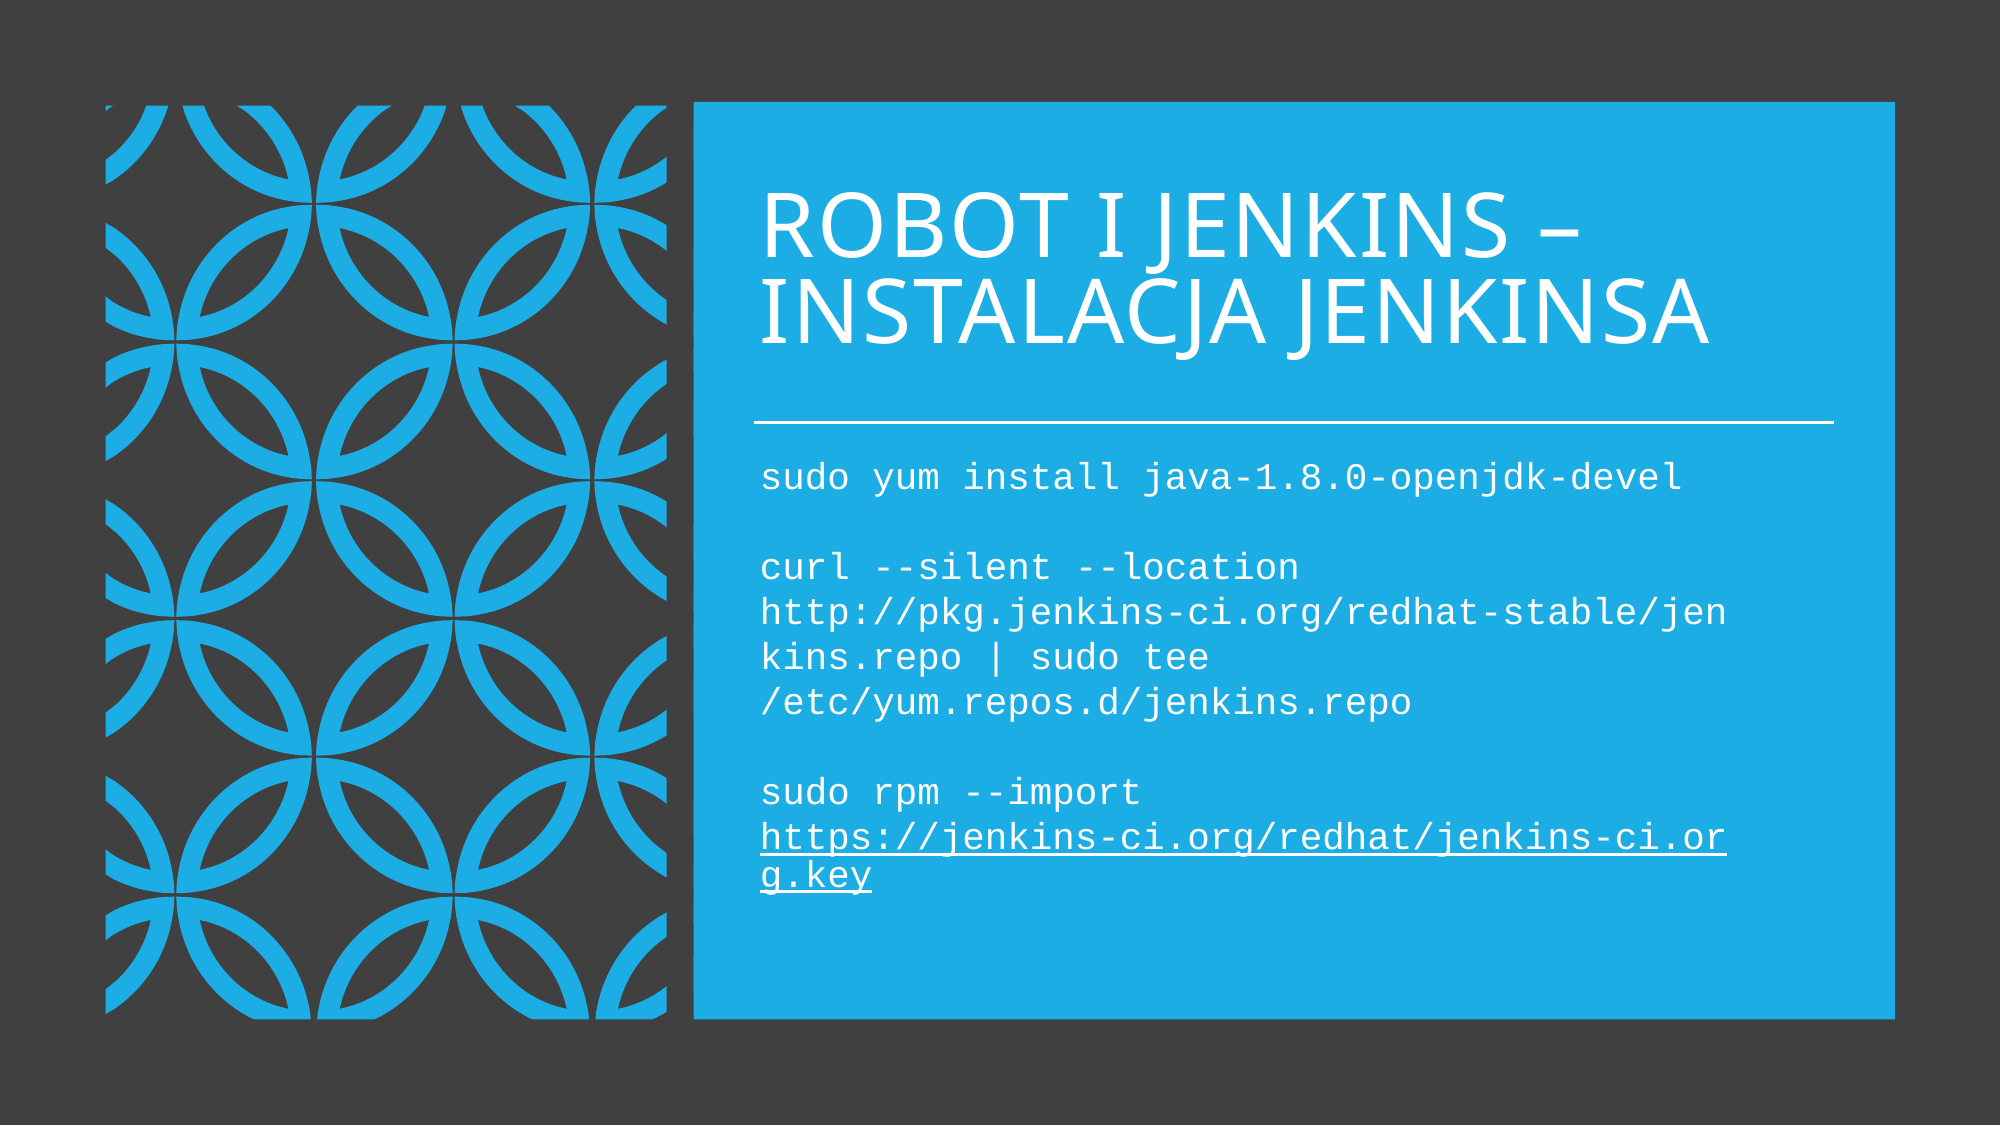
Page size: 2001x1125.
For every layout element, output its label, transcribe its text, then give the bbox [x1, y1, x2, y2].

text_box sudo yum install java-1.8.0-openjdk-devel curl --silent --location http://pkg.jenkins-ci.org/redhat-stable/jenkins.repo | sudo tee /etc/yum.repos.d/jenkins.repo sudo rpm --import https://jenkins-ci.org/redhat/jenkins-ci.org.key [745, 444, 1746, 910]
text_box [695, 0, 2000, 1125]
text_box [692, 101, 1896, 1021]
title Robot i Jenkins – Instalacja jenkinsa [745, 154, 1842, 396]
text_box [665, 0, 695, 1125]
text_box [0, 0, 665, 1125]
text_box [104, 104, 665, 1021]
